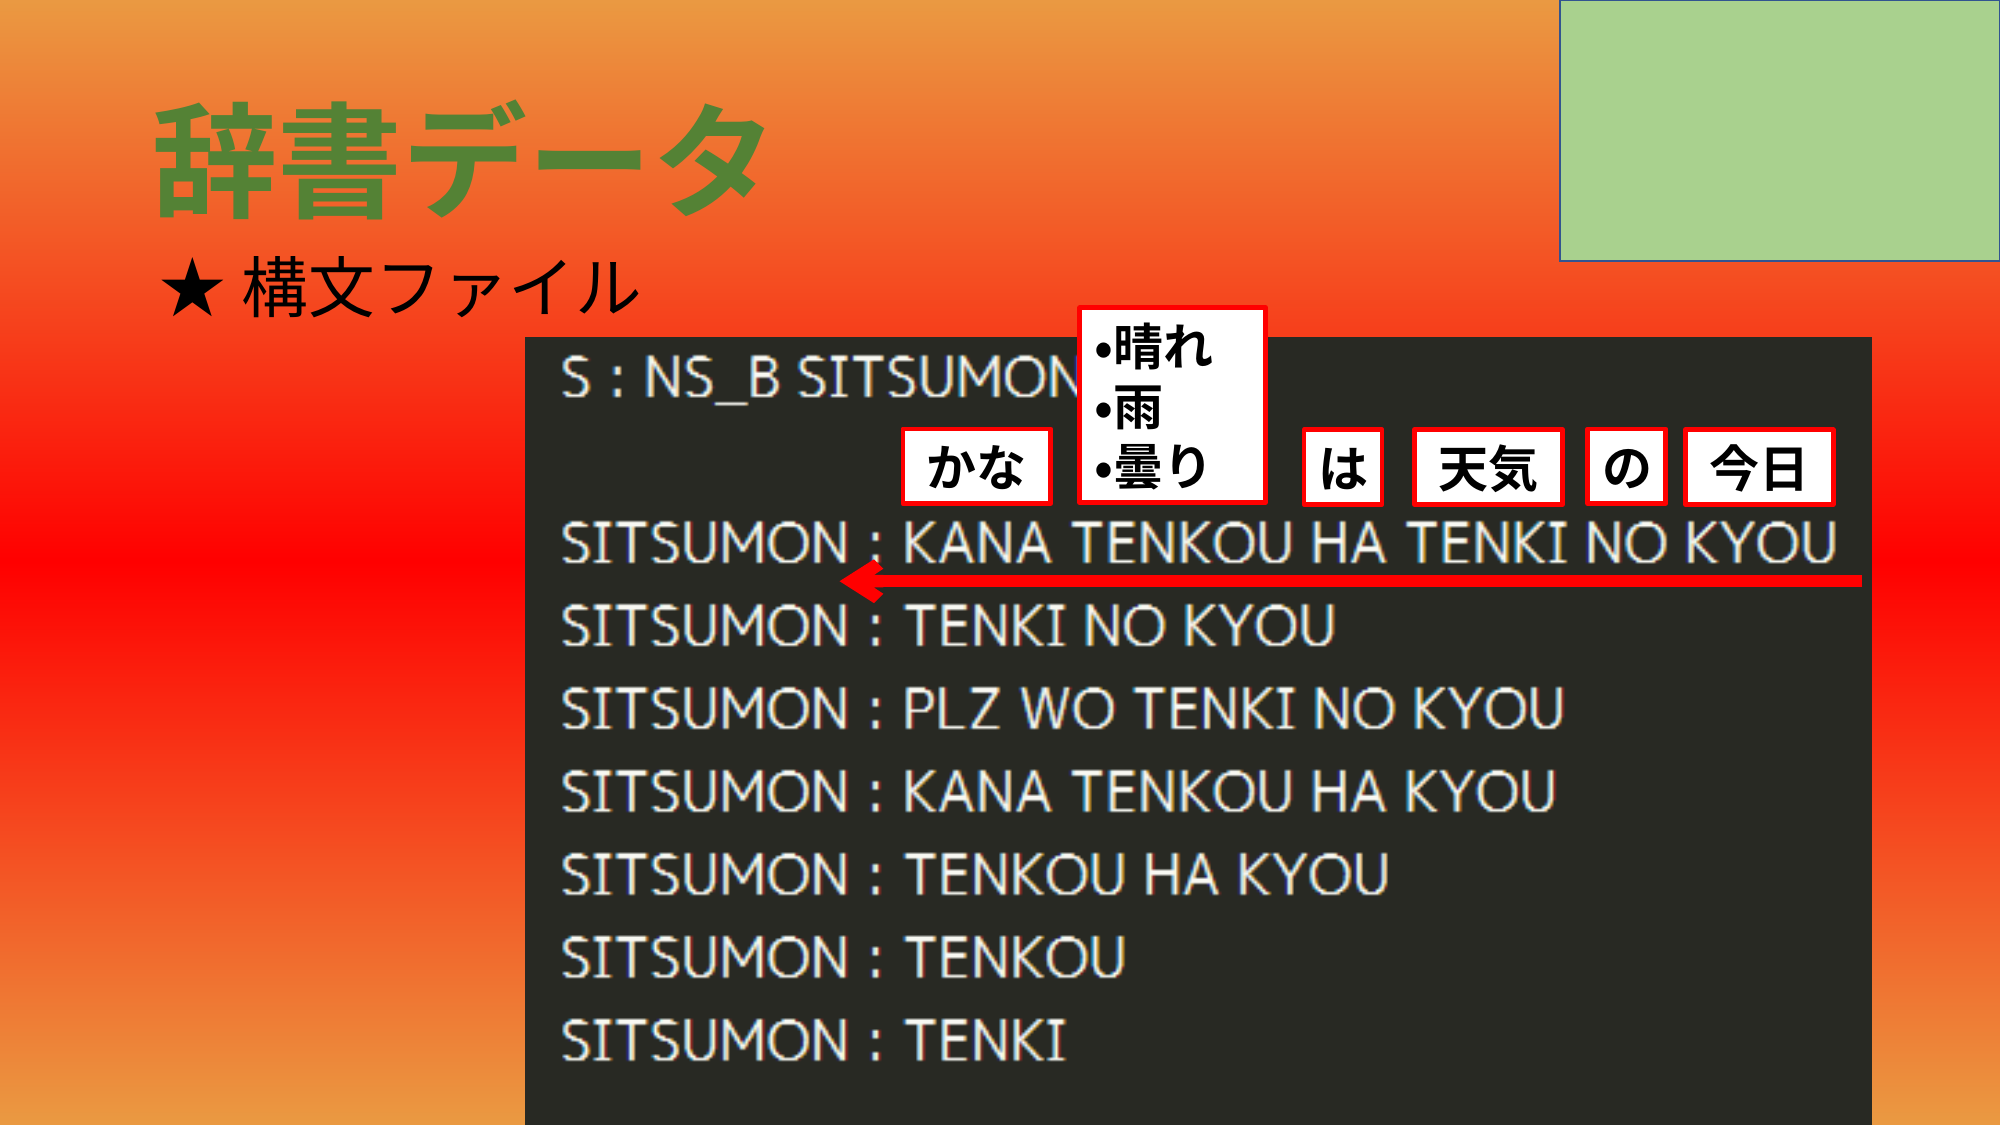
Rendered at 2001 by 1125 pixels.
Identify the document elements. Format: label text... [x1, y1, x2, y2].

title 辞書データ [137, 59, 1863, 278]
text_box [1559, 0, 2000, 262]
text_box ★構文ファイル [144, 238, 676, 334]
picture [525, 337, 1872, 1125]
text_box ・晴れ ・雨 ・曇り [1079, 307, 1266, 337]
